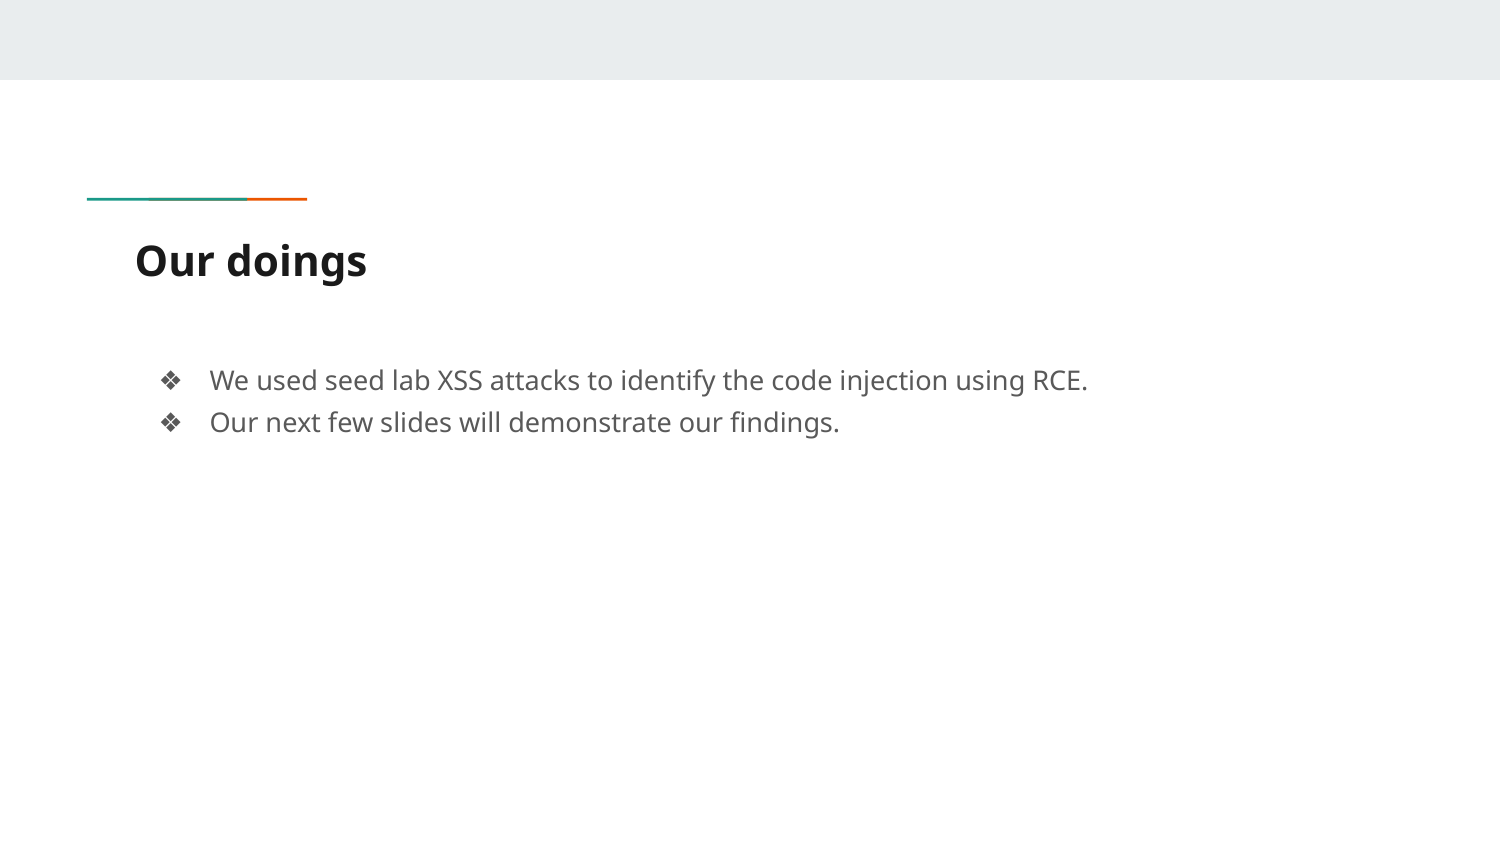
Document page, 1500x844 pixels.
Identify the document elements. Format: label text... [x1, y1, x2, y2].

title Our doings [119, 216, 1381, 305]
list We used seed lab XSS attacks to identify the code injection using RCE. Our next few slides will demonstrate our findings. [119, 341, 1381, 712]
